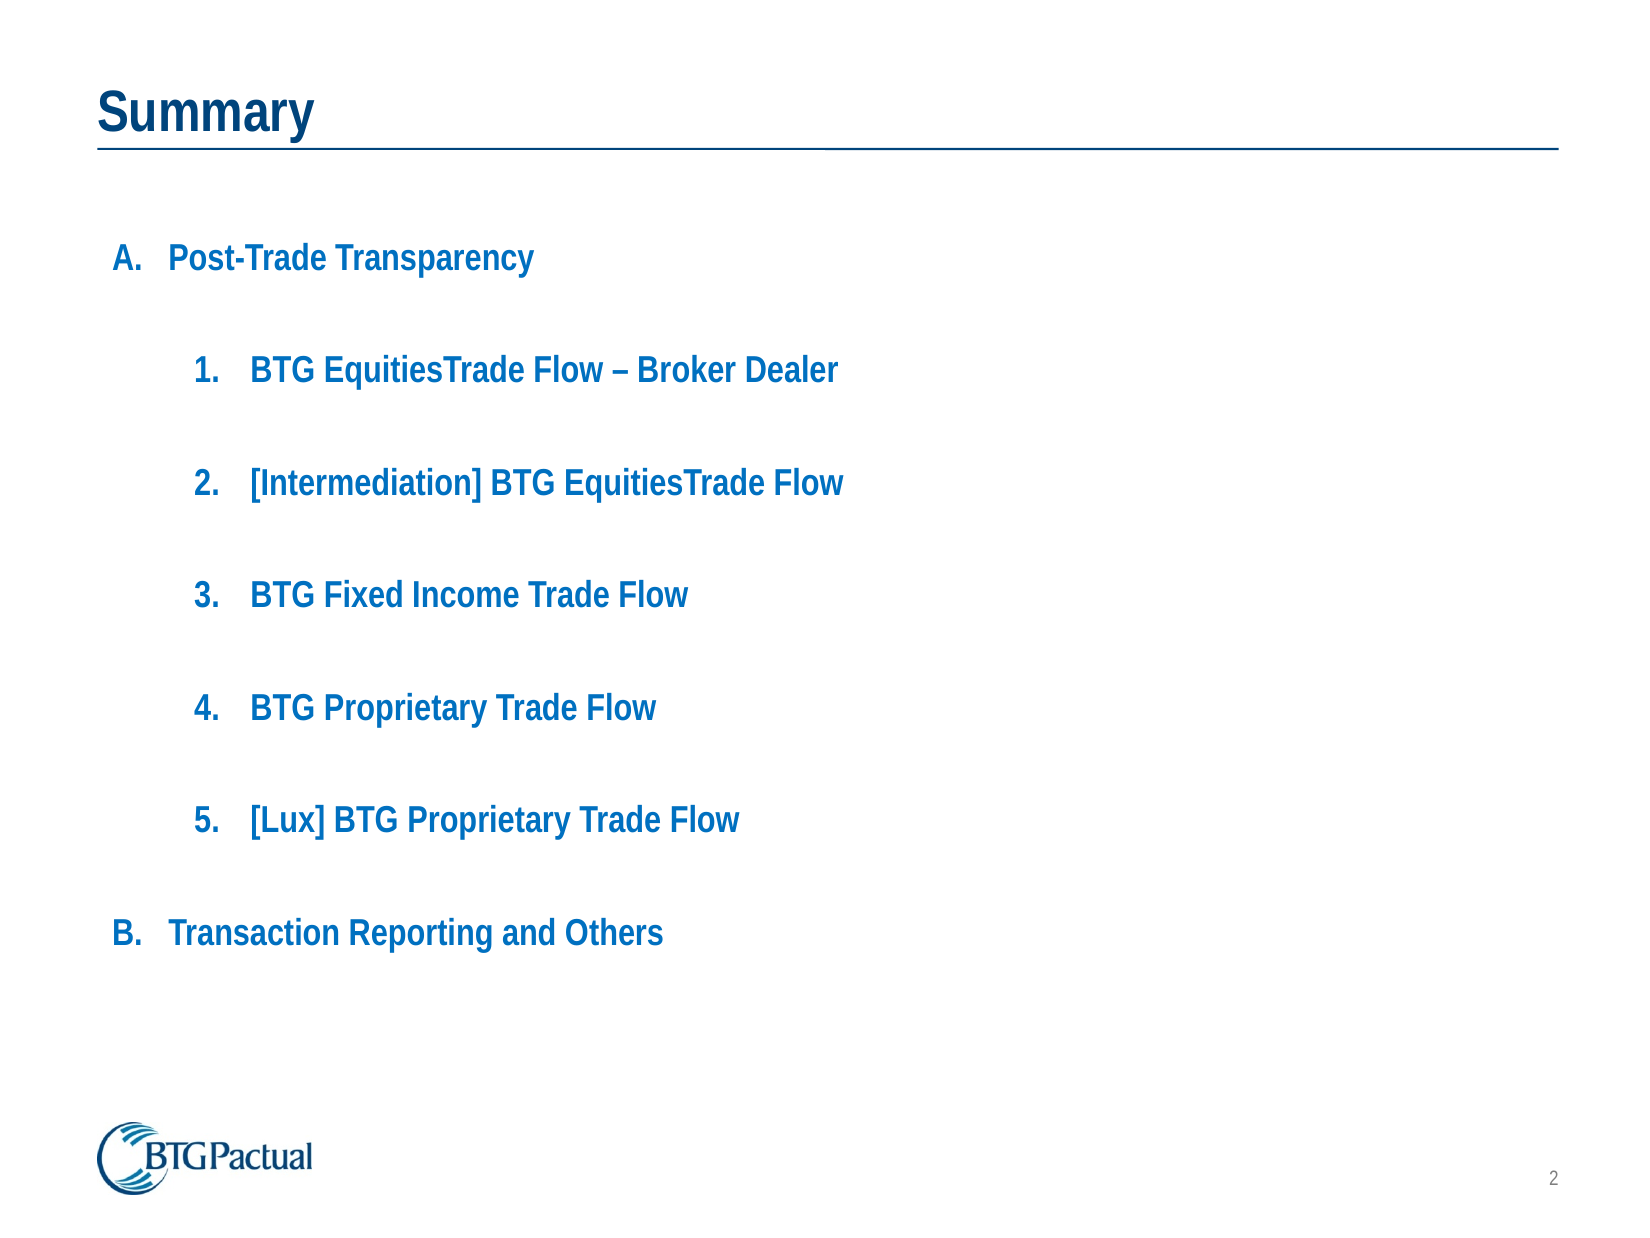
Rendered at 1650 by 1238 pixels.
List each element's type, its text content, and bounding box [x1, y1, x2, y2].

picture [97, 1122, 312, 1195]
text_box Post-Trade Transparency BTG EquitiesTrade Flow – Broker Dealer [Intermediation] BTG EquitiesTrade Flow BTG Fixed Income Trade Flow BTG Proprietary Trade Flow [Lux] BTG Proprietary Trade Flow Transaction Reporting and Others [97, 158, 1404, 961]
title Summary [97, 14, 1559, 143]
